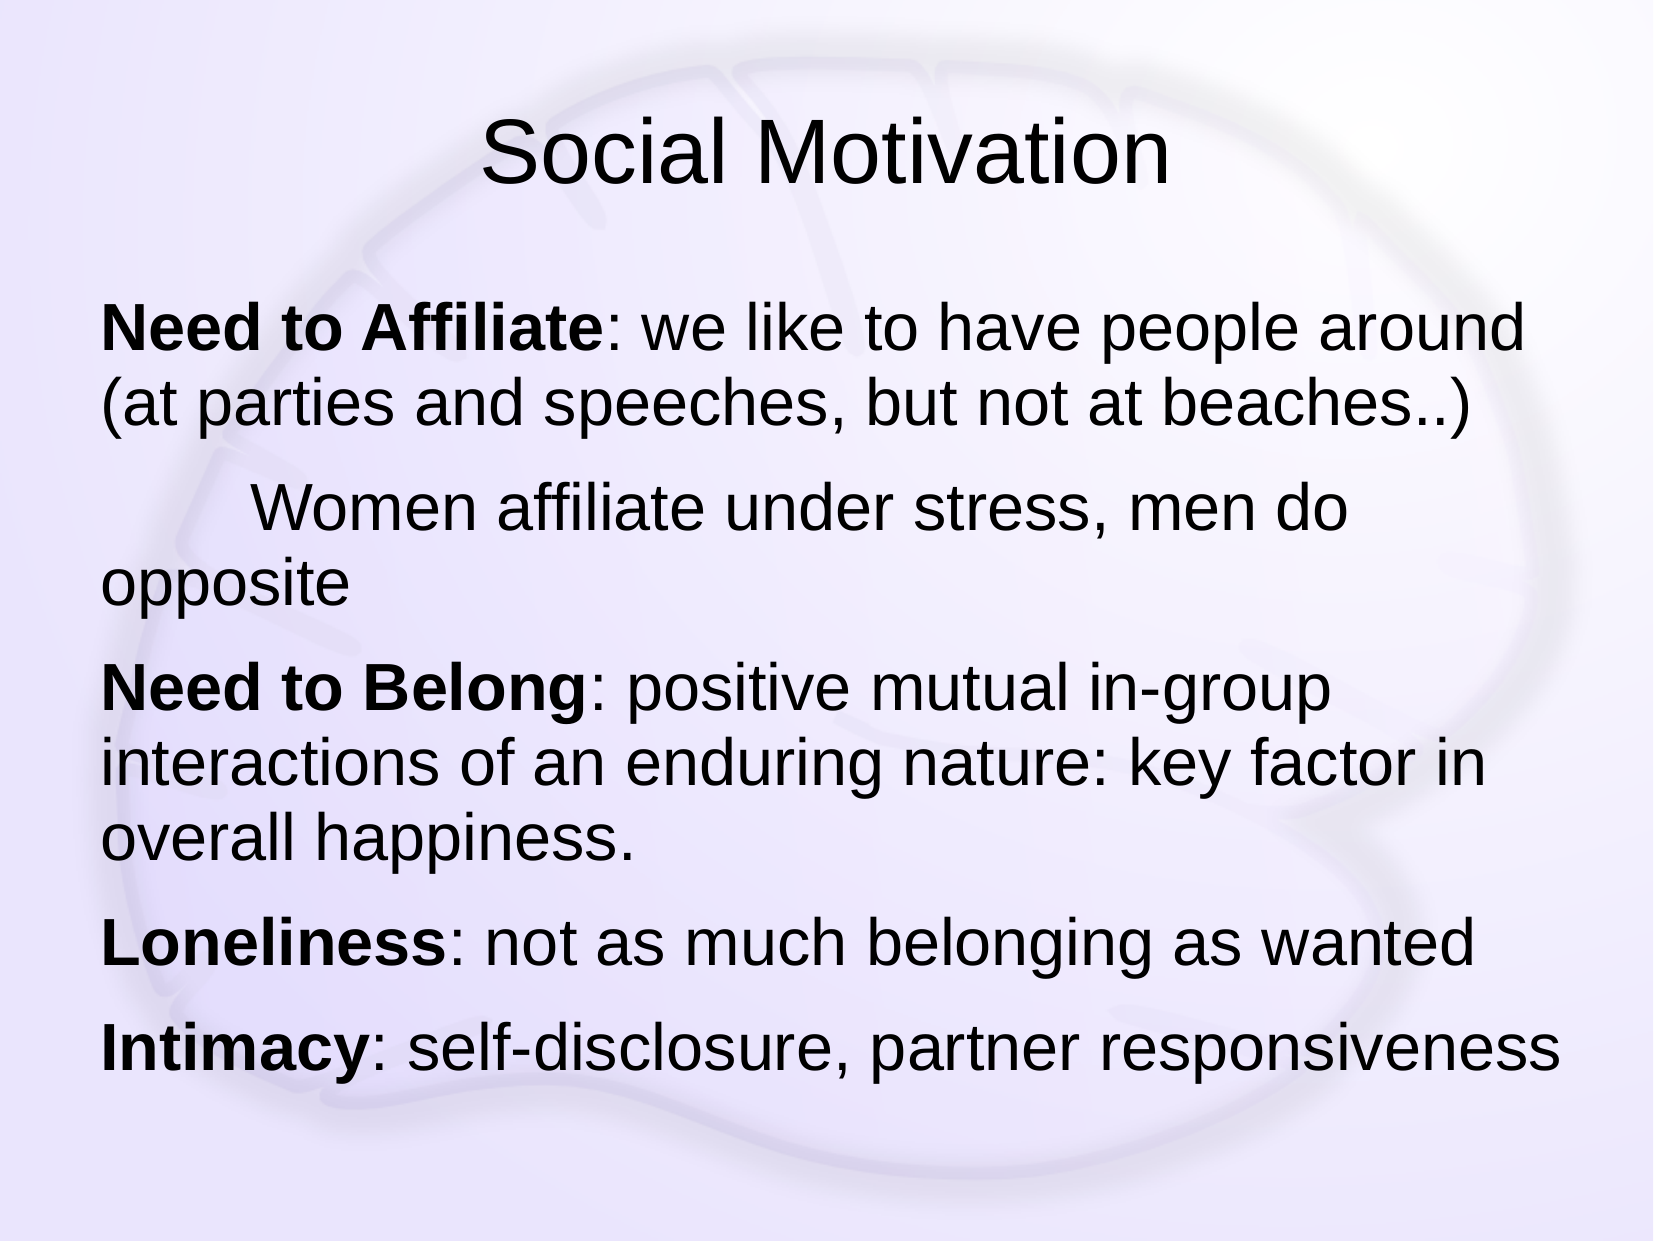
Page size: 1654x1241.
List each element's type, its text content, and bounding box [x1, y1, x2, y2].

picture [0, 0, 1654, 1241]
list Need to Affiliate: we like to have people around (at parties and speeches, but not at beaches..) Women affiliate under stress, men do opposite Need to Belong: positive mutual in-group interactions of an enduring nature: key factor in overall happiness. Loneliness: not as much belonging as wanted Intimacy: self-disclosure, partner responsiveness [82, 290, 1571, 1110]
title Social Motivation [82, 49, 1571, 257]
